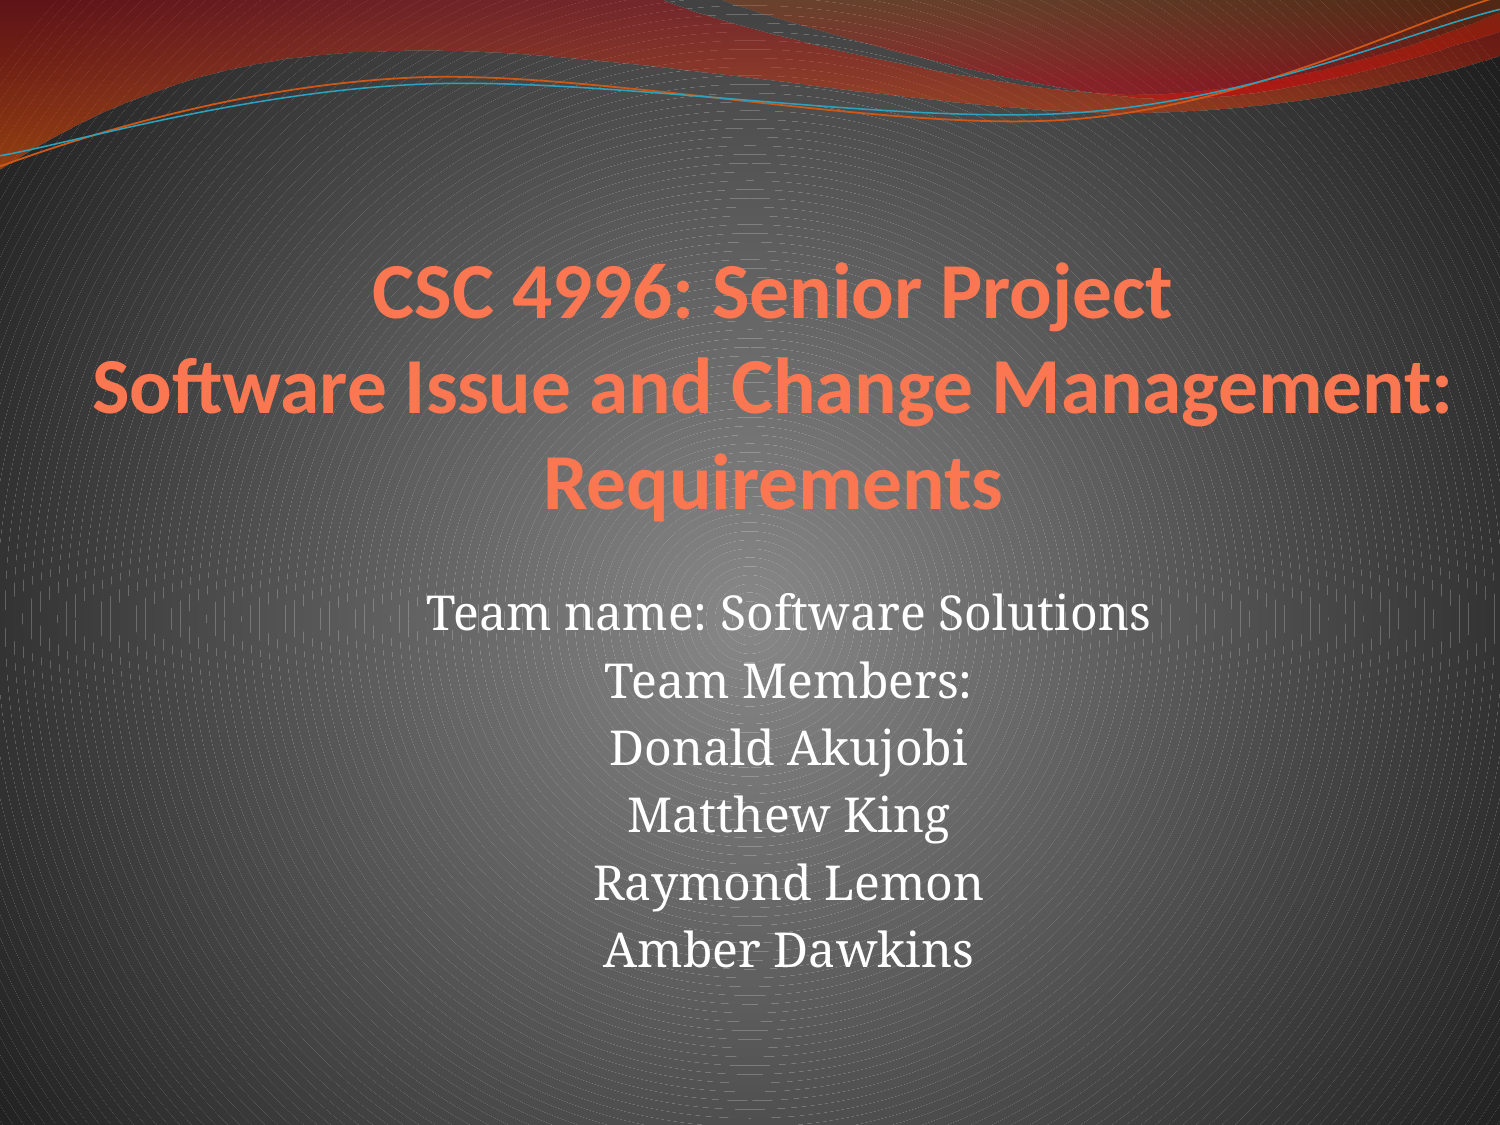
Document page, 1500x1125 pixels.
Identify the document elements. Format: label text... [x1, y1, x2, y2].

subtitle Team name: Software Solutions Team Members: Donald Akujobi Matthew King Raymond Lemon Amber Dawkins [87, 575, 1500, 988]
title CSC 4996: Senior Project Software Issue and Change Management: Requirements [87, 224, 1463, 525]
